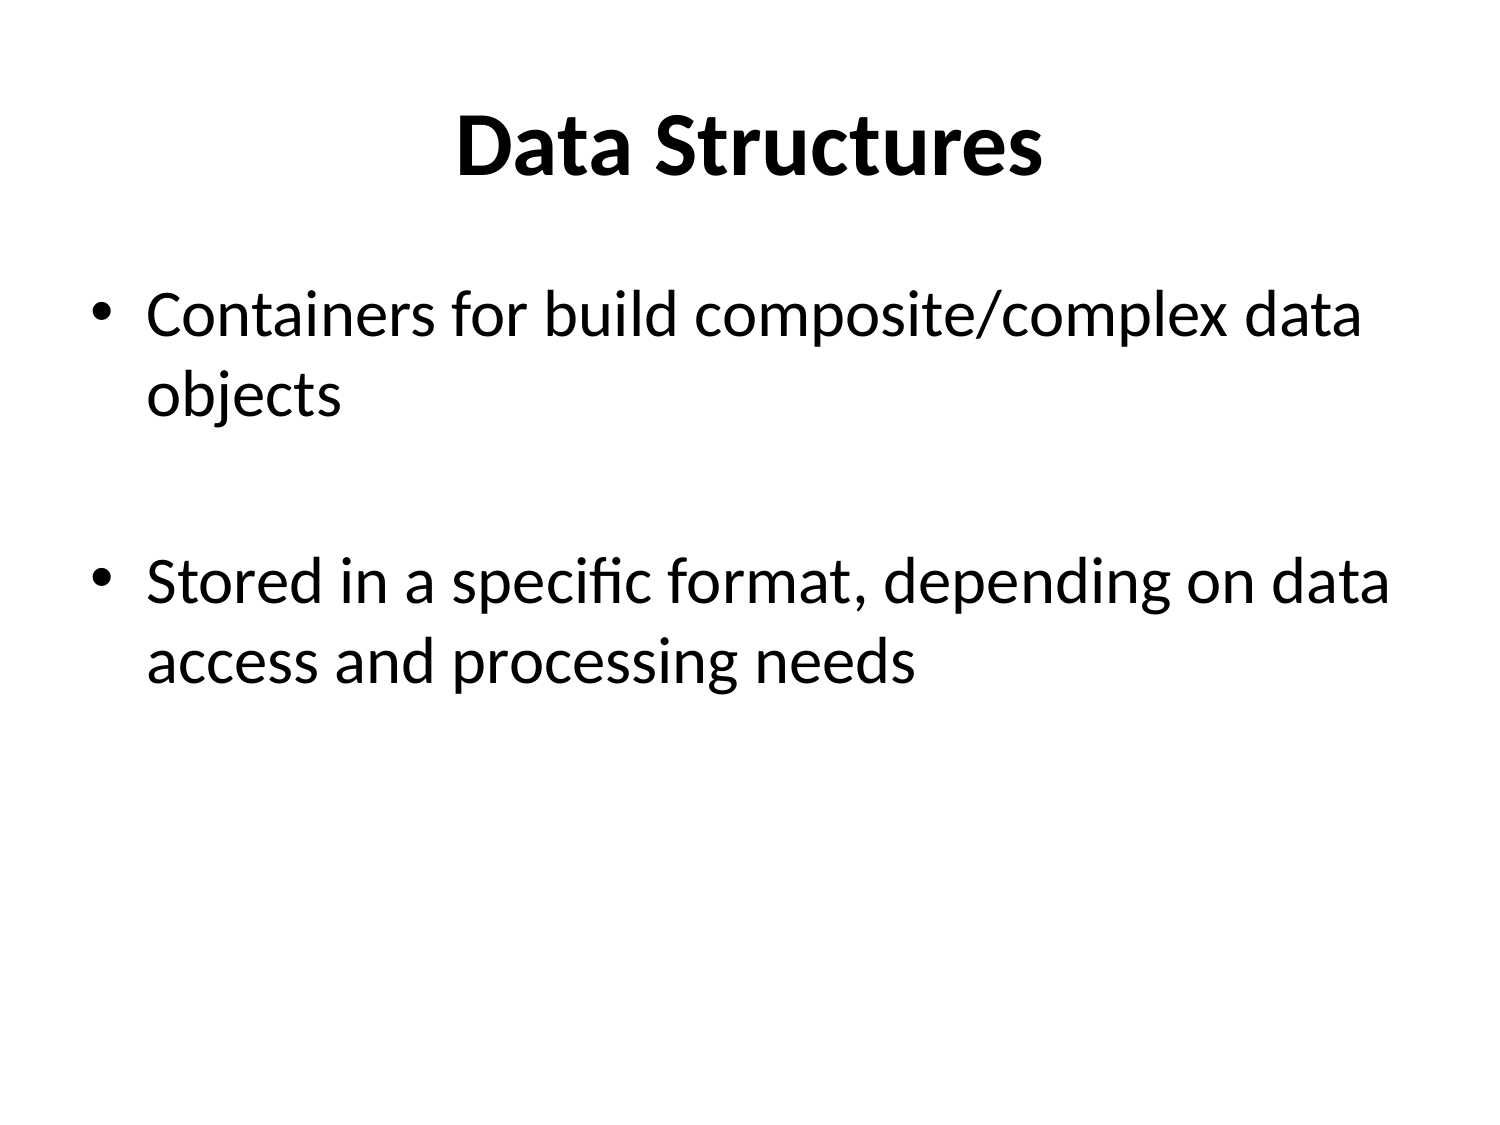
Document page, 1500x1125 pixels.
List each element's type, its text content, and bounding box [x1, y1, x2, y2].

list Containers for build composite/complex data objects Stored in a specific format, depending on data access and processing needs [75, 262, 1425, 1005]
title Data Structures [75, 45, 1425, 233]
